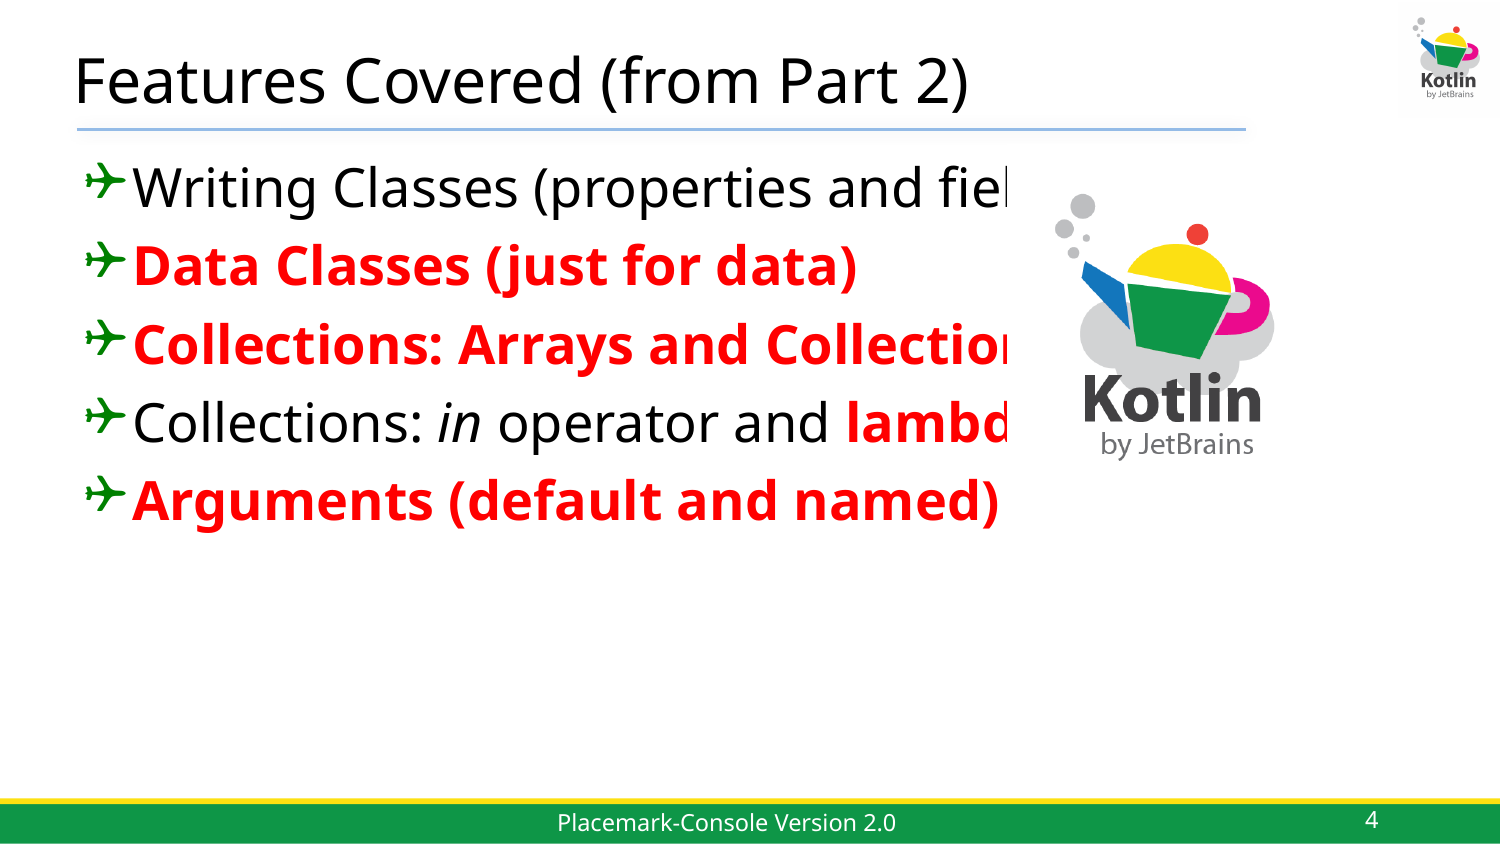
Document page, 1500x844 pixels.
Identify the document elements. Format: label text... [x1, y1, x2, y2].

footer Placemark-Console Version 2.0 [527, 801, 927, 842]
title Features Covered (from Part 2) [64, 22, 1341, 126]
slide_number 4 [1074, 799, 1388, 844]
picture [1398, 2, 1500, 118]
list Writing Classes (properties and fields) Data Classes (just for data) Collections: Arrays and Collections Collections: in operator and lambdas Arguments (default and named) [74, 143, 1436, 801]
picture [1007, 143, 1340, 523]
